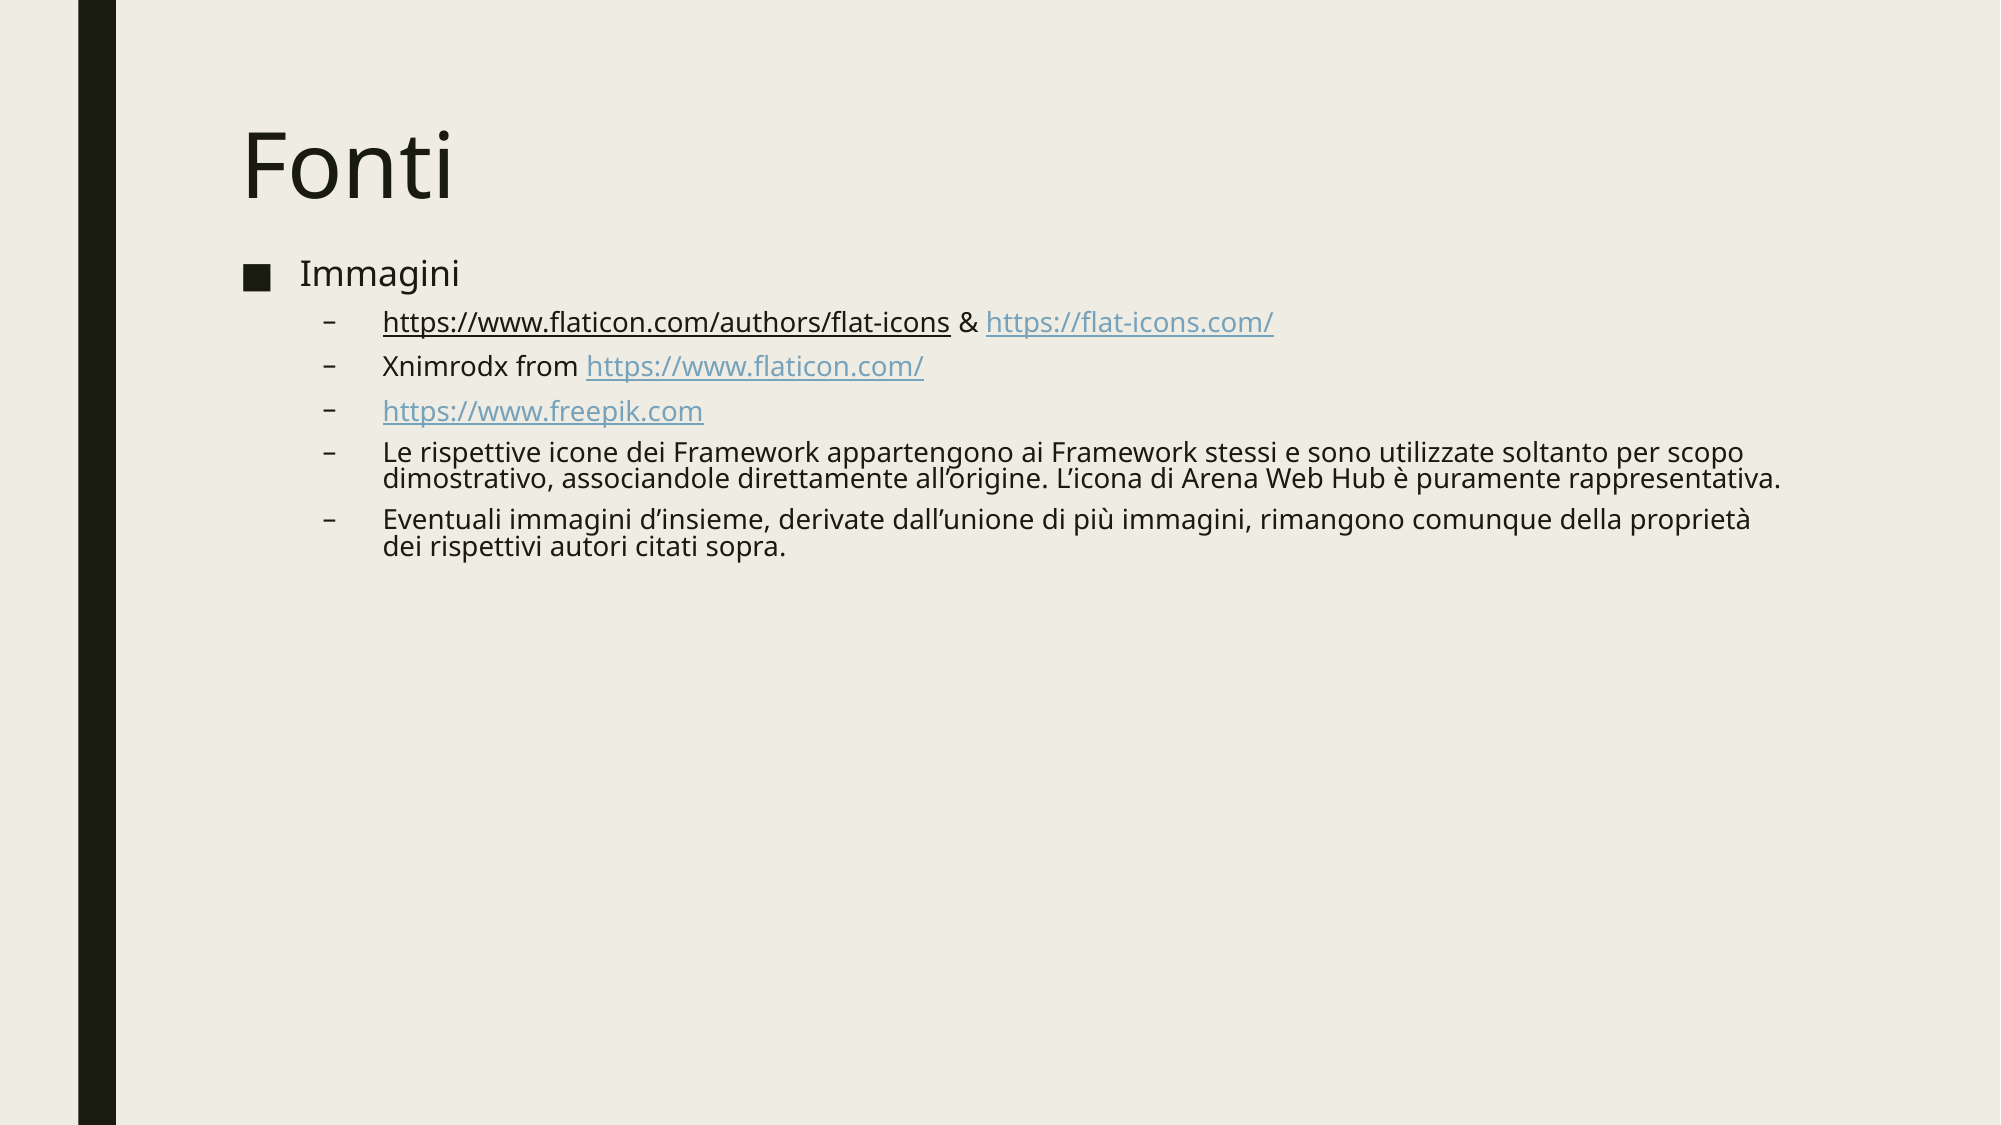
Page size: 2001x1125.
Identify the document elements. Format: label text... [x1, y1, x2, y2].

title Fonti [225, 112, 1800, 247]
list Immagini https://www.flaticon.com/authors/flat-icons & https://flat-icons.com/ Xnimrodx from https://www.flaticon.com/ https://www.freepik.com Le rispettive icone dei Framework appartengono ai Framework stessi e sono utilizzate soltanto per scopo dimostrativo, associandole direttamente all’origine. L’icona di Arena Web Hub è puramente rappresentativa. Eventuali immagini d’insieme, derivate dall’unione di più immagini, rimangono comunque della proprietà dei rispettivi autori citati sopra. [225, 247, 1800, 583]
